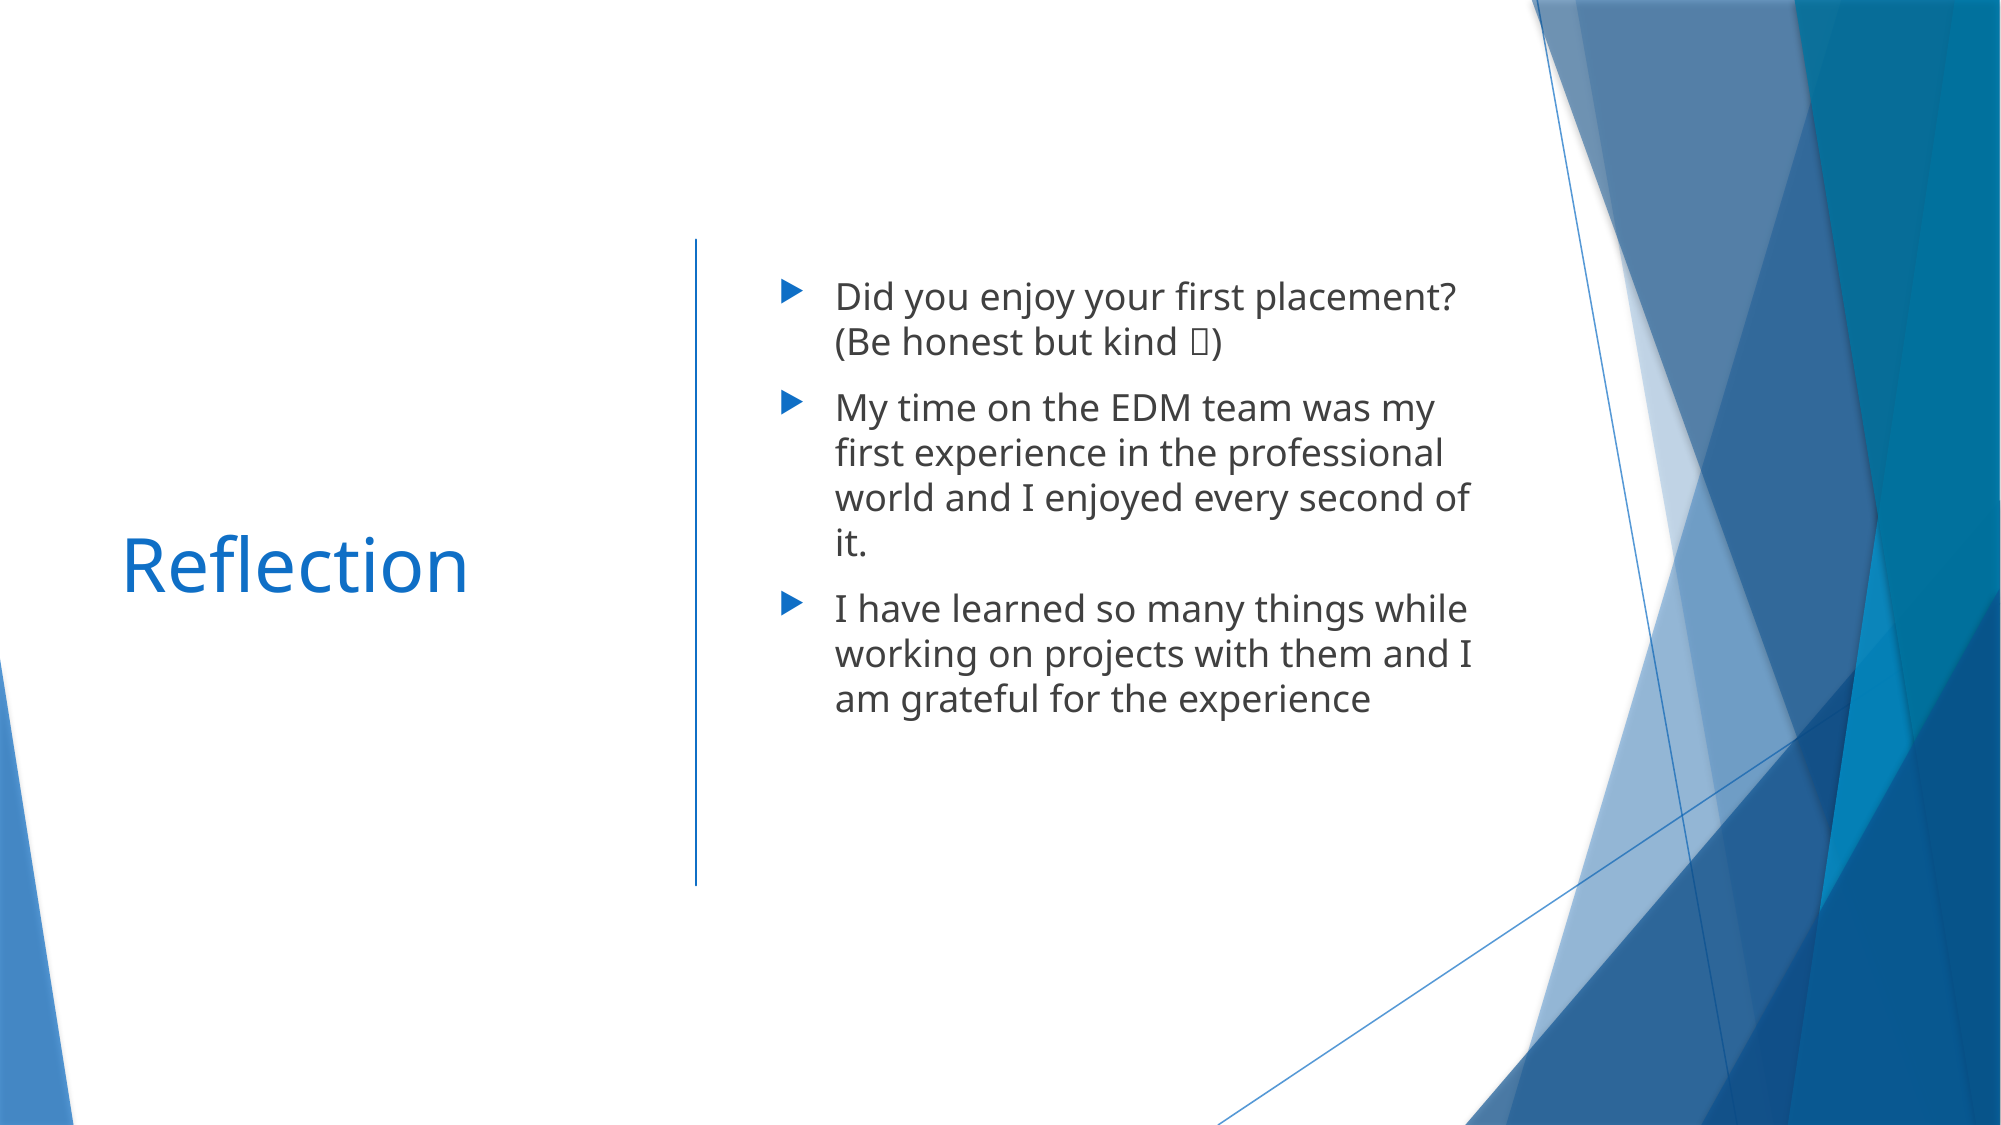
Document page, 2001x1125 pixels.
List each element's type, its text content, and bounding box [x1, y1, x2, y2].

list Did you enjoy your first placement? (Be honest but kind ) My time on the EDM team was my first experience in the professional world and I enjoyed every second of it. I have learned so many things while working on projects with them and I am grateful for the experience [763, 133, 1522, 991]
title Reflection [105, 133, 658, 991]
